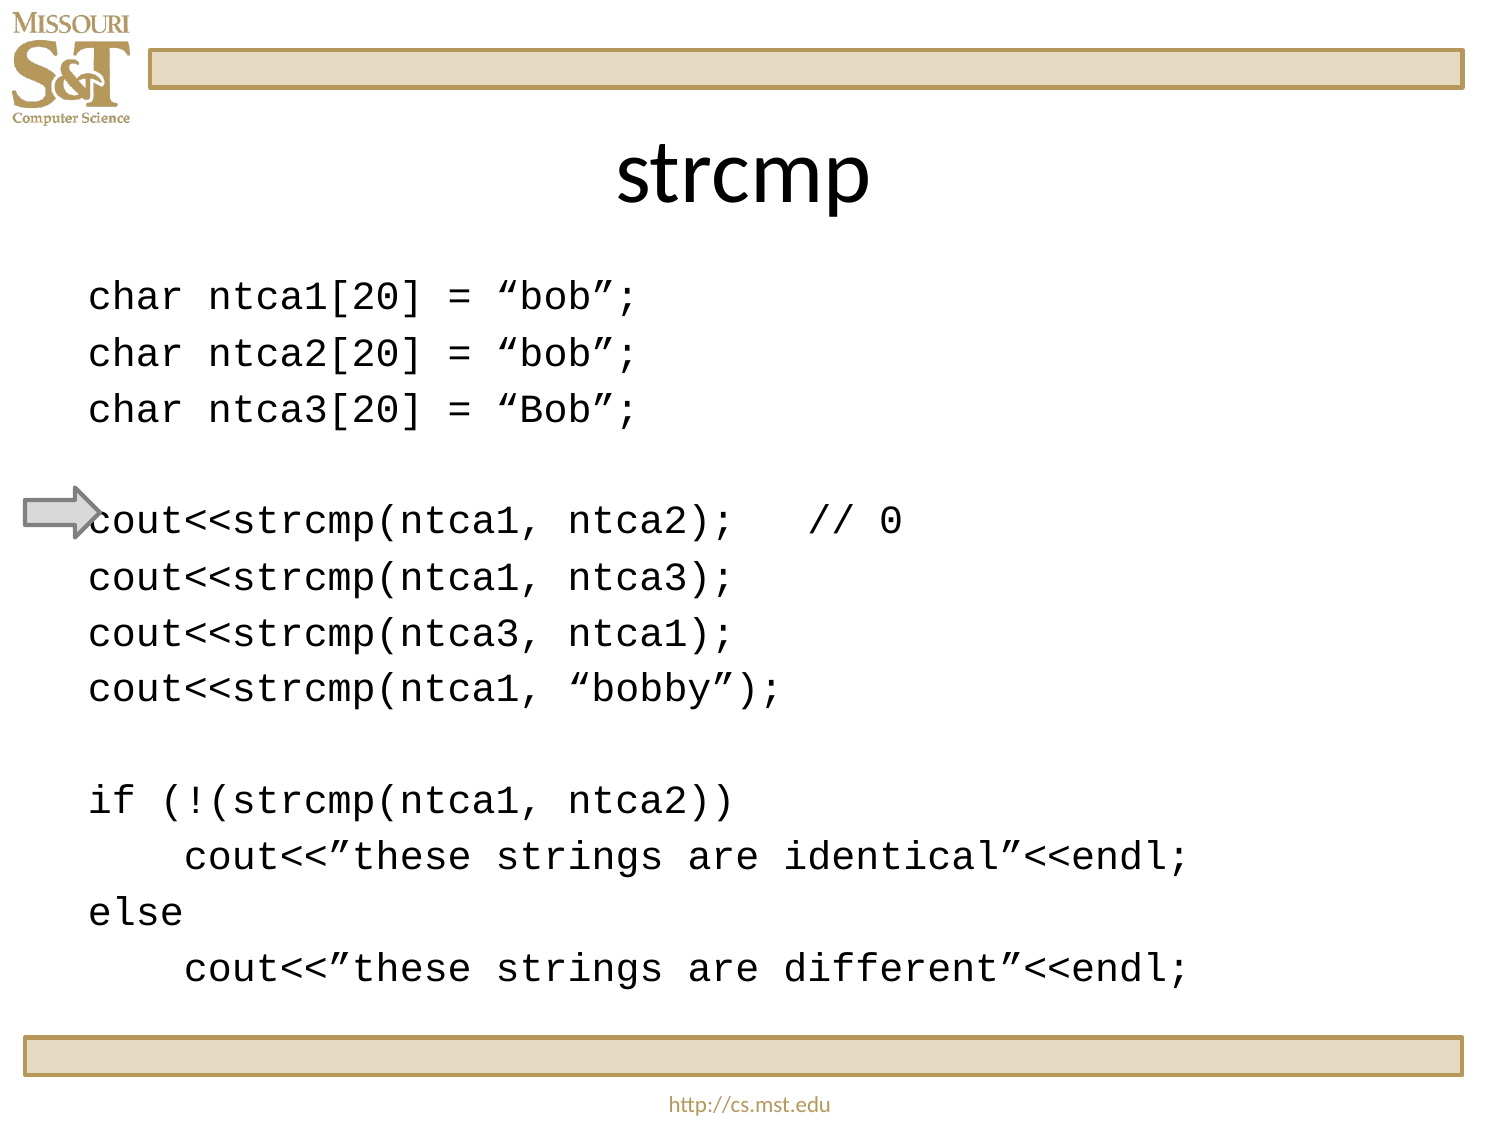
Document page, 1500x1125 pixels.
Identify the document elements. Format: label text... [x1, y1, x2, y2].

picture [12, 12, 130, 126]
title strcmp [24, 99, 1463, 233]
list char ntca1[20] = “bob”; char ntca2[20] = “bob”; char ntca3[20] = “Bob”; cout<<strcmp(ntca1, ntca2); // 0 cout<<strcmp(ntca1, ntca3); cout<<strcmp(ntca3, ntca1); cout<<strcmp(ntca1, “bobby”); if (!(strcmp(ntca1, ntca2)) cout<<”these strings are identical”<<endl; else cout<<”these strings are different”<<endl; [24, 262, 1463, 1005]
text_box [22, 485, 103, 540]
